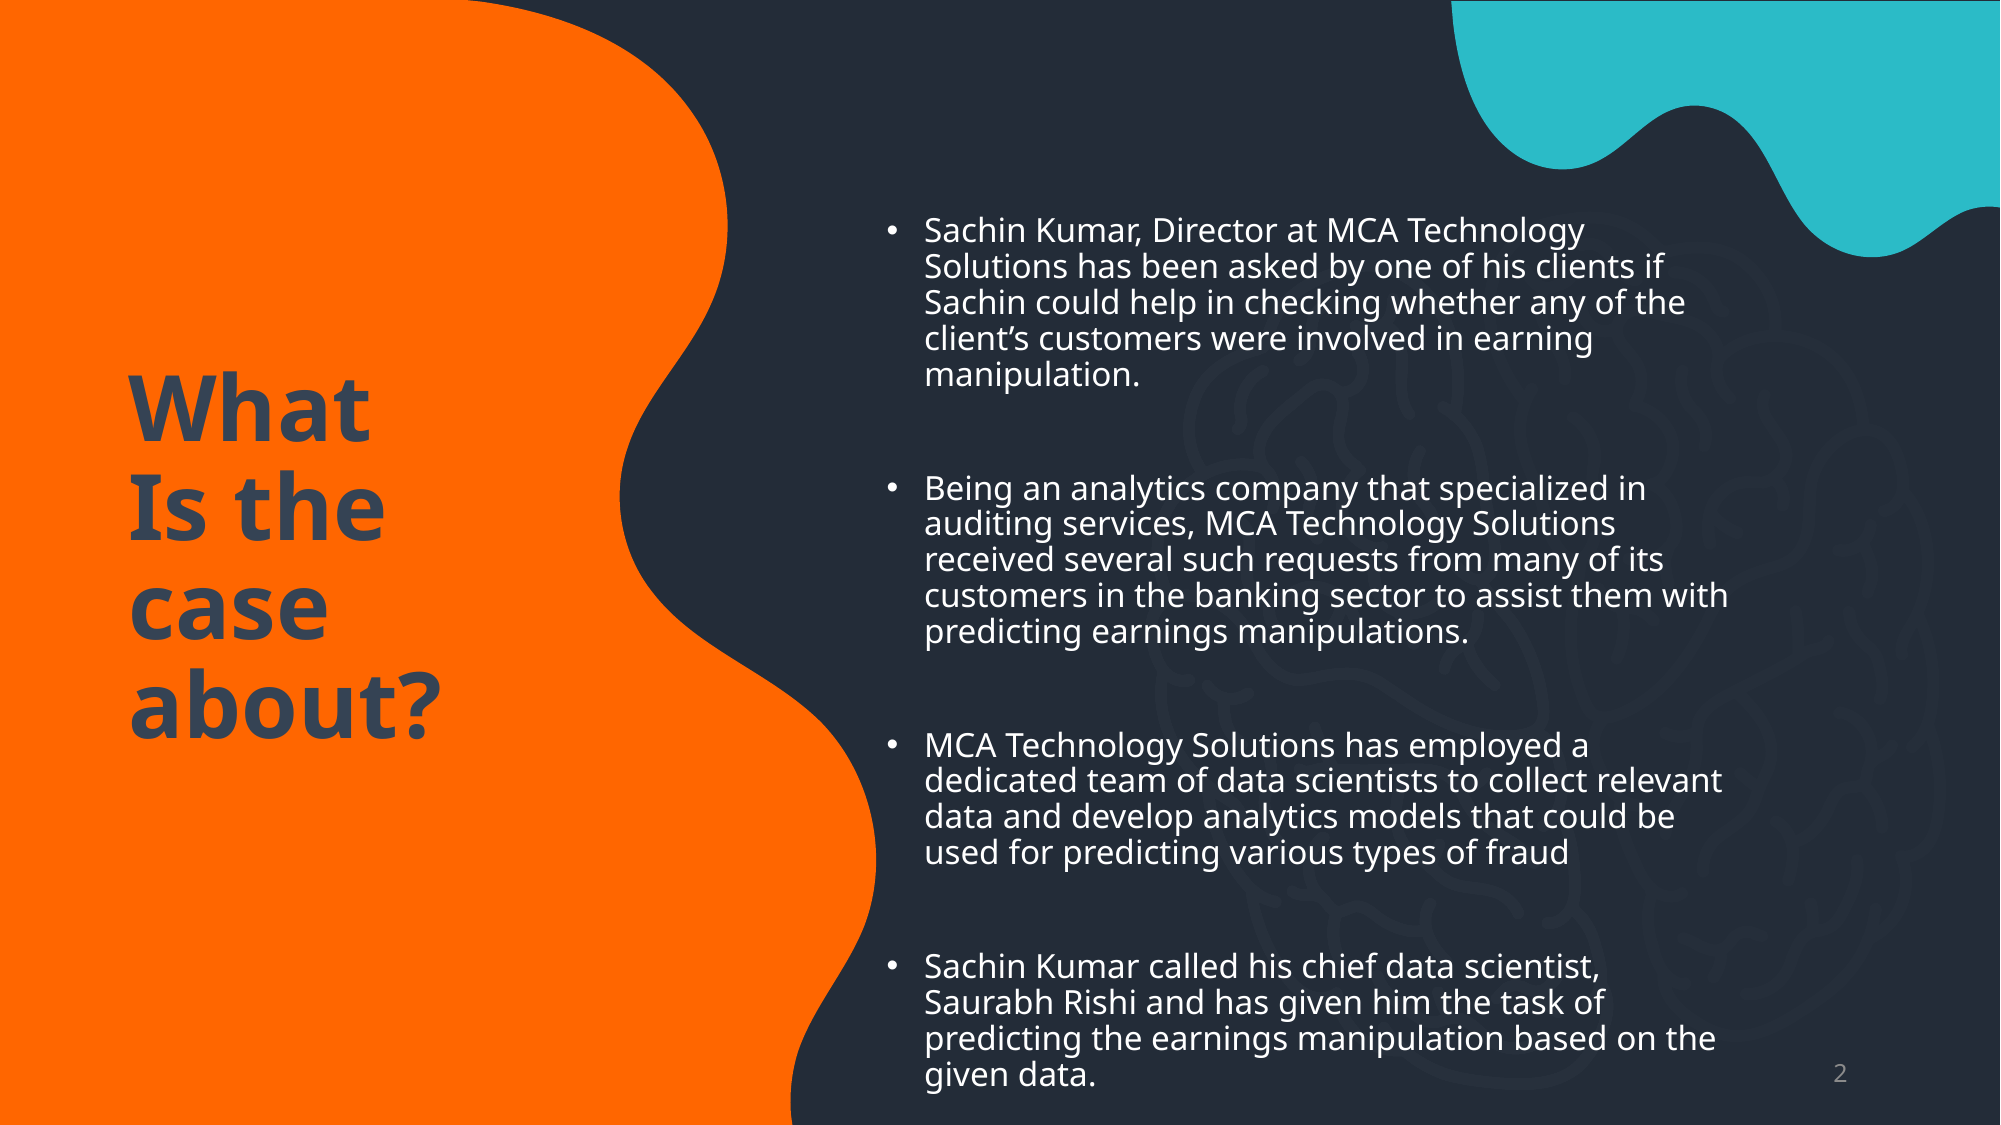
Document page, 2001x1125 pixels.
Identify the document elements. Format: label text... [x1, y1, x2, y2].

text_box Sachin Kumar, Director at MCA Technology Solutions has been asked by one of his clients if Sachin could help in checking whether any of the client’s customers were involved in earning manipulation. Being an analytics company that specialized in auditing services, MCA Technology Solutions received several such requests from many of its customers in the banking sector to assist them with predicting earnings manipulations. MCA Technology Solutions has employed a dedicated team of data scientists to collect relevant data and develop analytics models that could be used for predicting various types of fraud Sachin Kumar called his chief data scientist, Saurabh Rishi and has given him the task of predicting the earnings manipulation based on the given data. [886, 214, 1731, 1094]
text_box [484, 0, 2000, 1125]
slide_number 2 [1412, 1078, 1863, 1103]
text_box [0, 0, 878, 1125]
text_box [1144, 223, 1957, 1078]
text_box [1450, 0, 2000, 223]
text_box What Is the case about? [113, 354, 567, 766]
